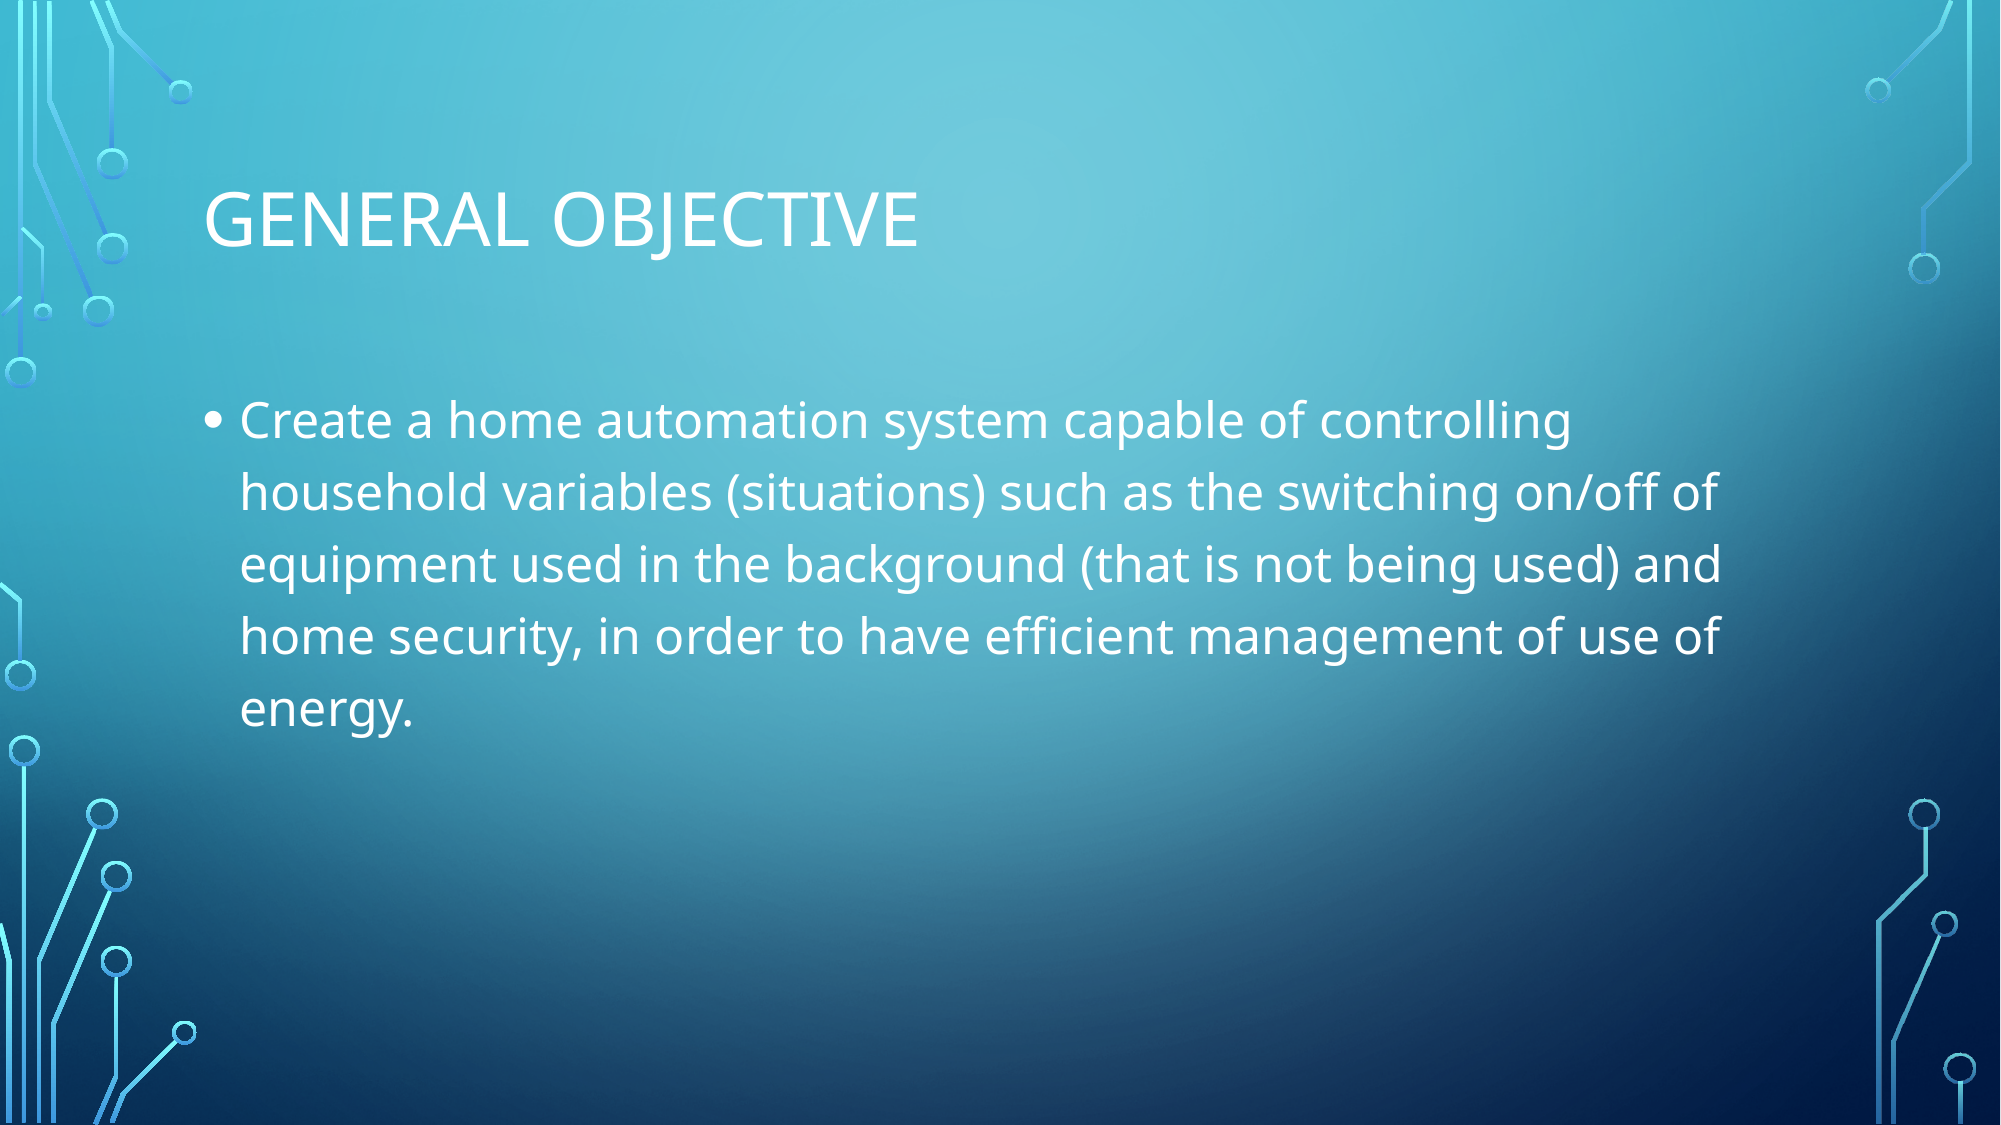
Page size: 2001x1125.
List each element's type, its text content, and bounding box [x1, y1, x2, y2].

list Create a home automation system capable of controlling household variables (situations) such as the switching on/off of equipment used in the background (that is not being used) and home security, in order to have efficient management of use of energy. [187, 369, 1813, 950]
title General objective [187, 101, 1813, 344]
